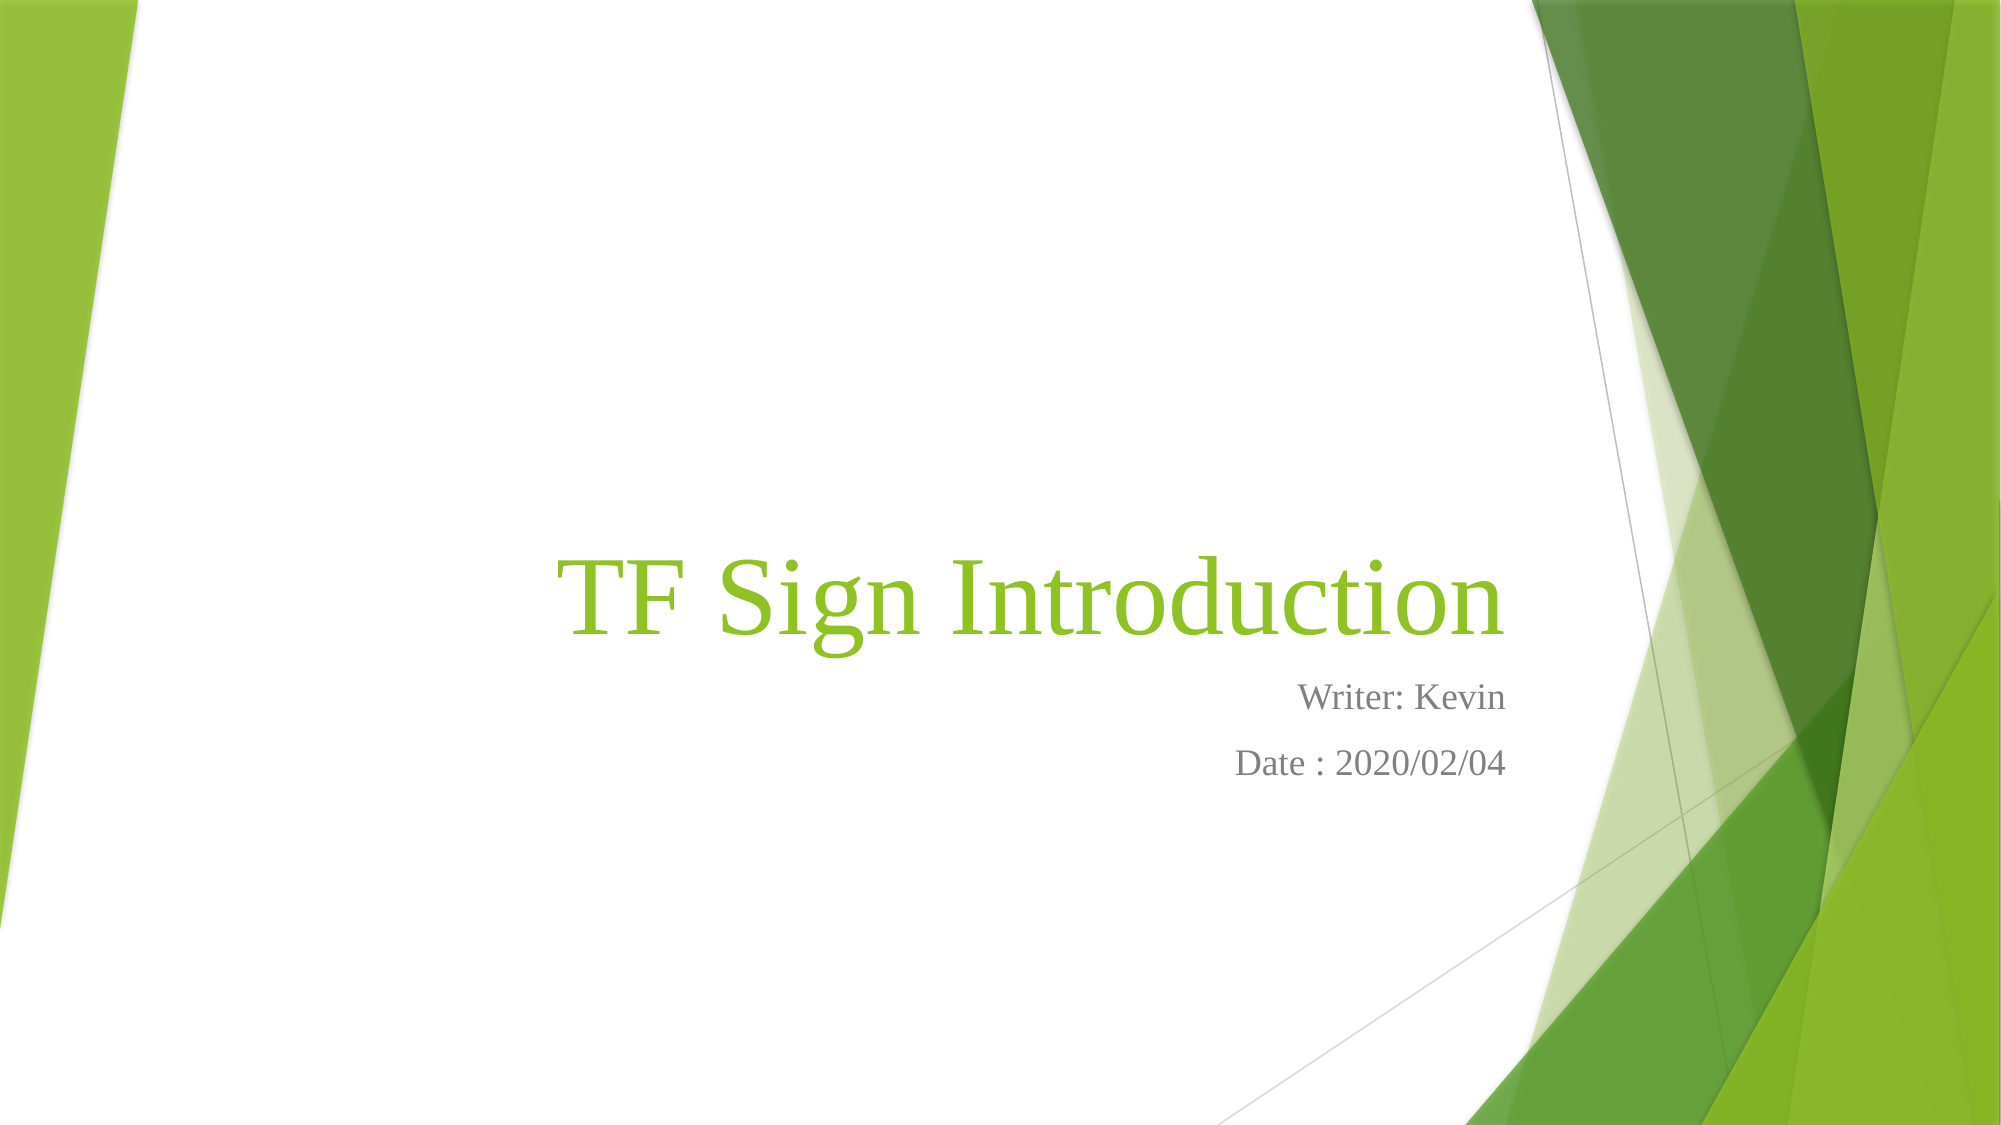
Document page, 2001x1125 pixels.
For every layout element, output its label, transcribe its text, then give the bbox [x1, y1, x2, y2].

subtitle Writer: Kevin Date : 2020/02/04 [247, 664, 1522, 845]
title TF Sign Introduction [247, 394, 1522, 664]
